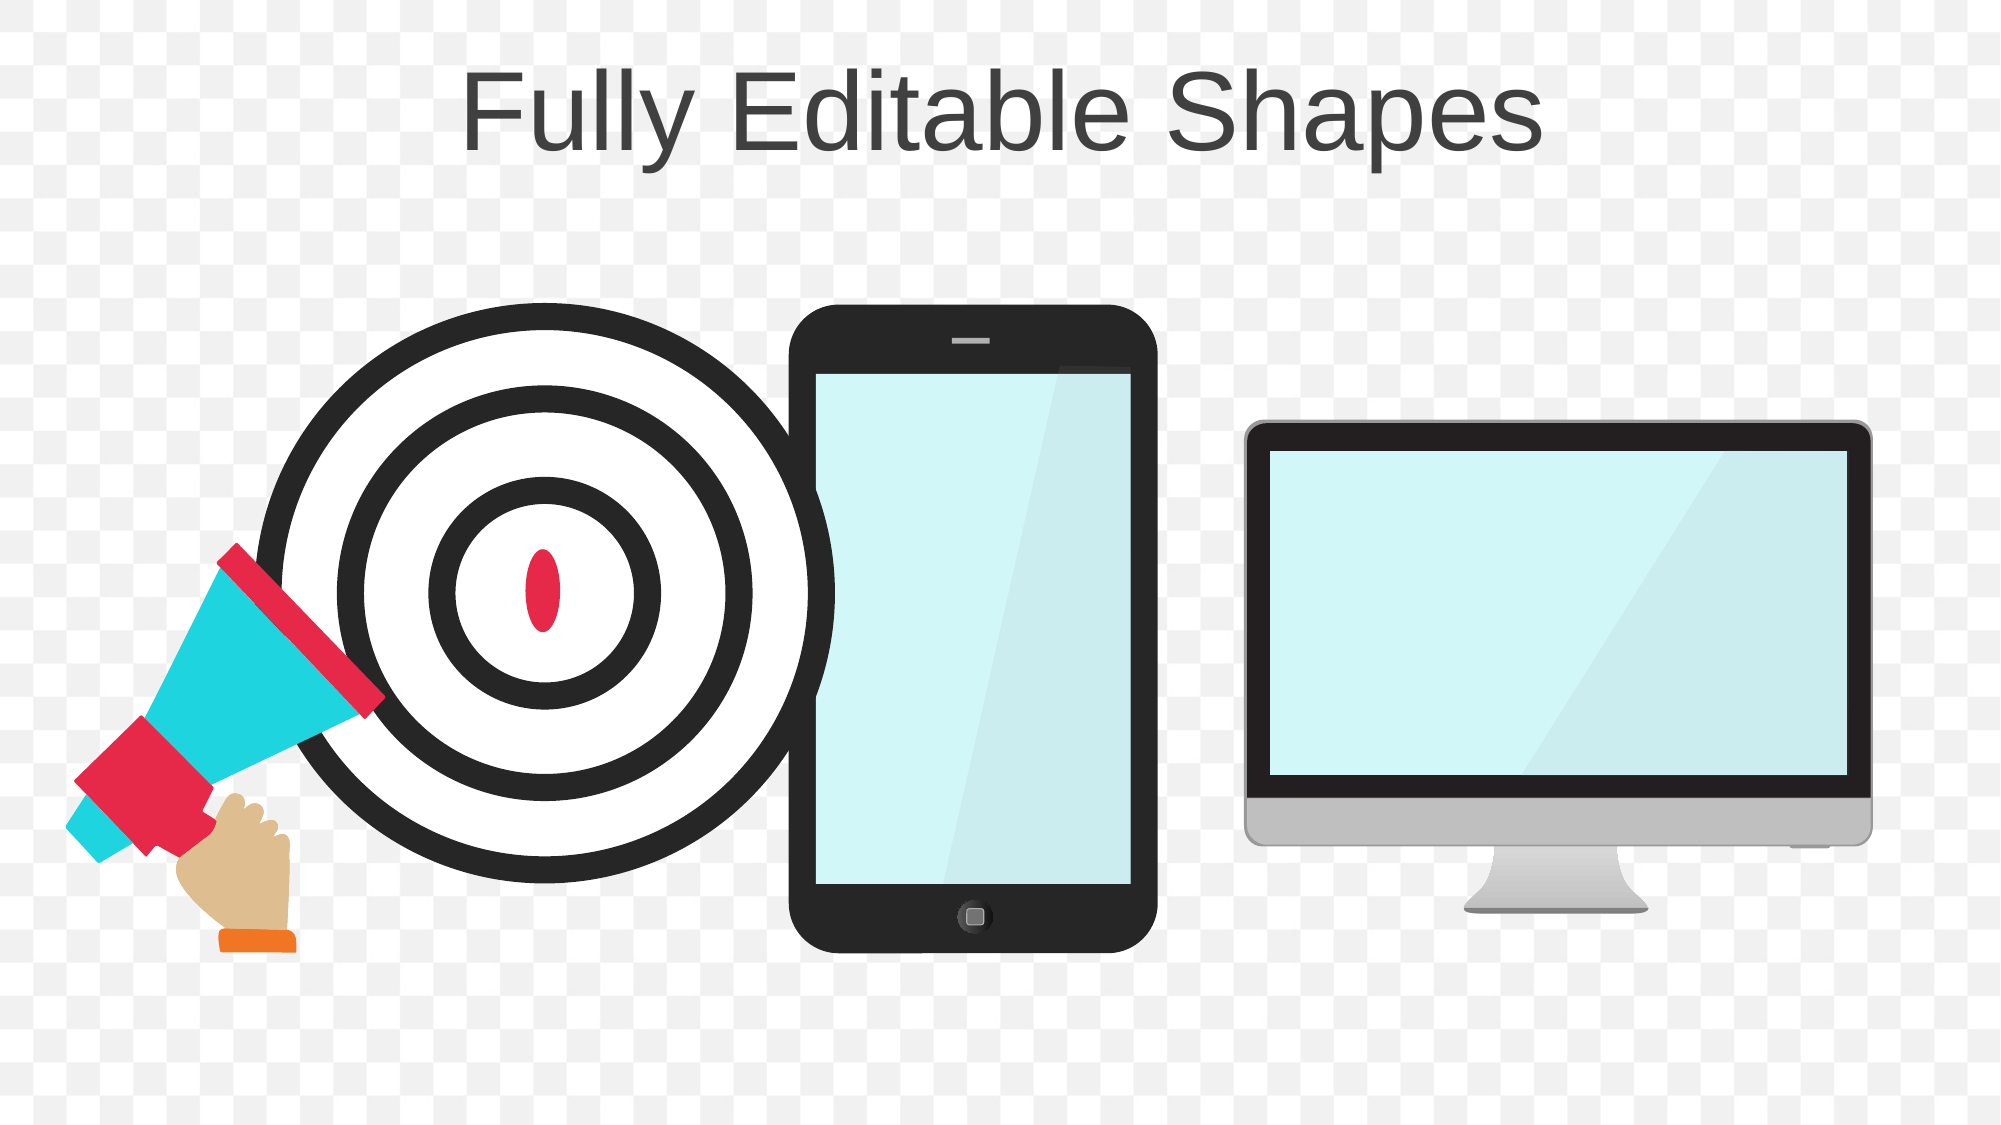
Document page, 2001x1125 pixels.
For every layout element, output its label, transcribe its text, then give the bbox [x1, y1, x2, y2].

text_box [1241, 416, 1876, 916]
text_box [788, 304, 1158, 954]
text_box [268, 316, 822, 870]
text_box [65, 542, 386, 953]
picture [0, 0, 2001, 1125]
list Fully Editable Shapes [53, 54, 1952, 174]
